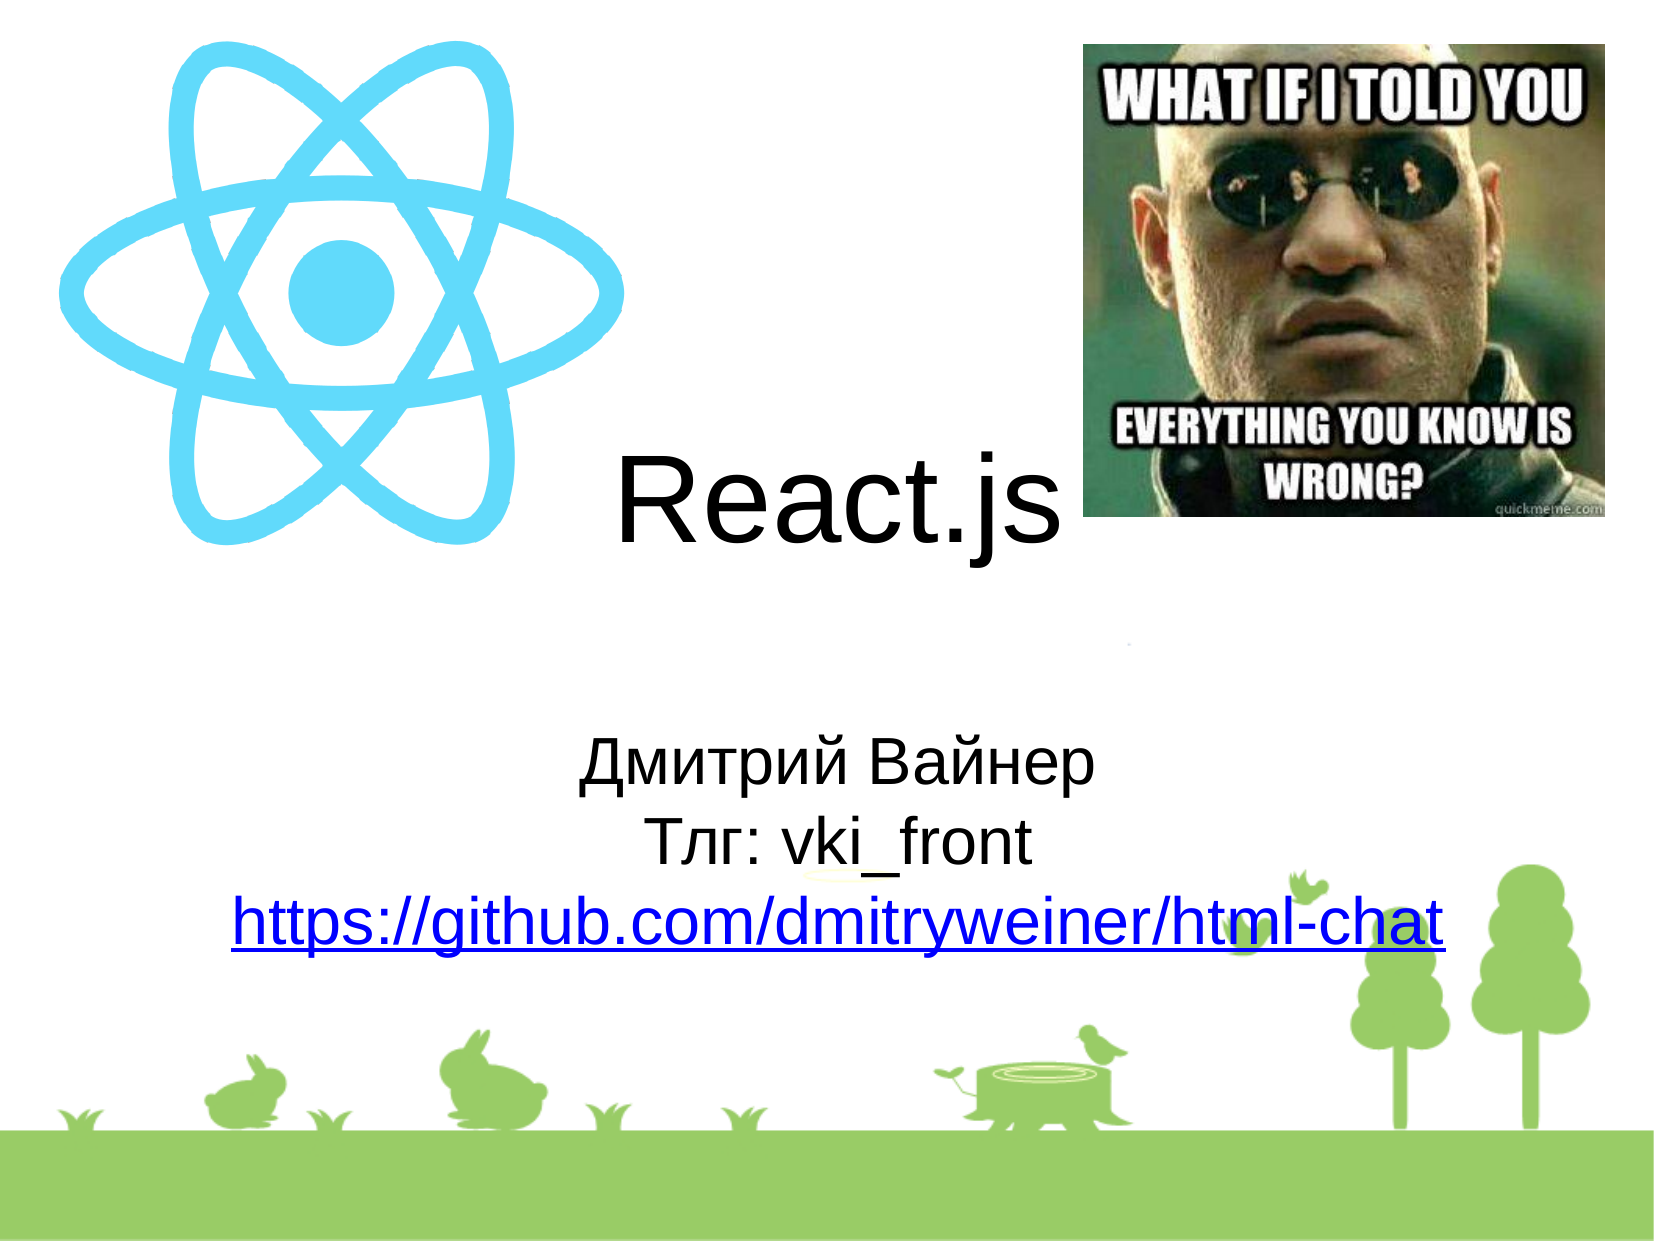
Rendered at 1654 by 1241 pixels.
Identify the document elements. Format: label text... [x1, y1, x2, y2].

text_box React.js Дмитрий Вайнер Тлг: vki_front https://github.com/dmitryweiner/html-chat [212, 570, 1464, 886]
picture [0, 0, 1654, 1241]
